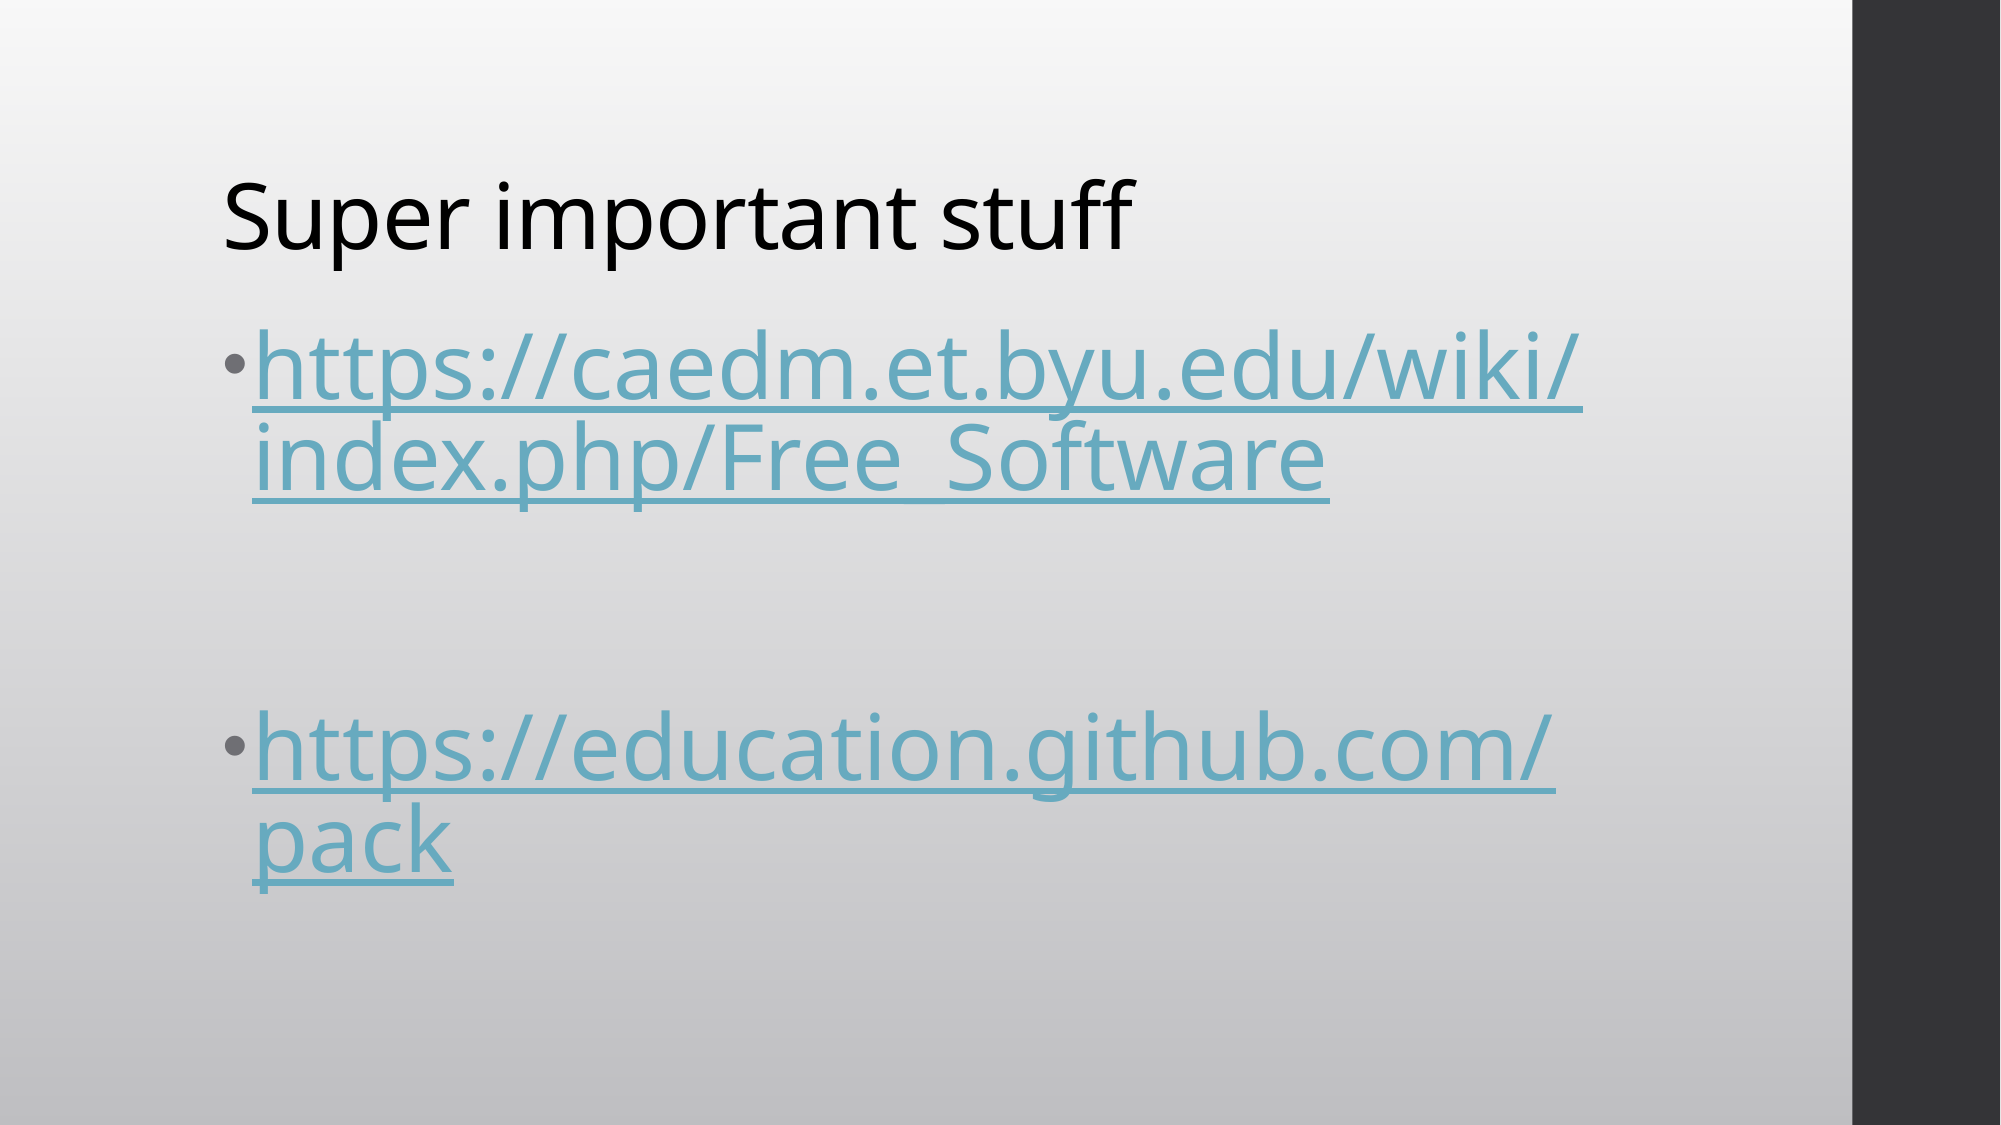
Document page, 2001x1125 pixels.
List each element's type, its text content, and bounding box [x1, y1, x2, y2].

list https://caedm.et.byu.edu/wiki/index.php/Free_Software https://education.github.com/pack [206, 299, 1617, 1014]
title Super important stuff [206, 60, 1797, 278]
